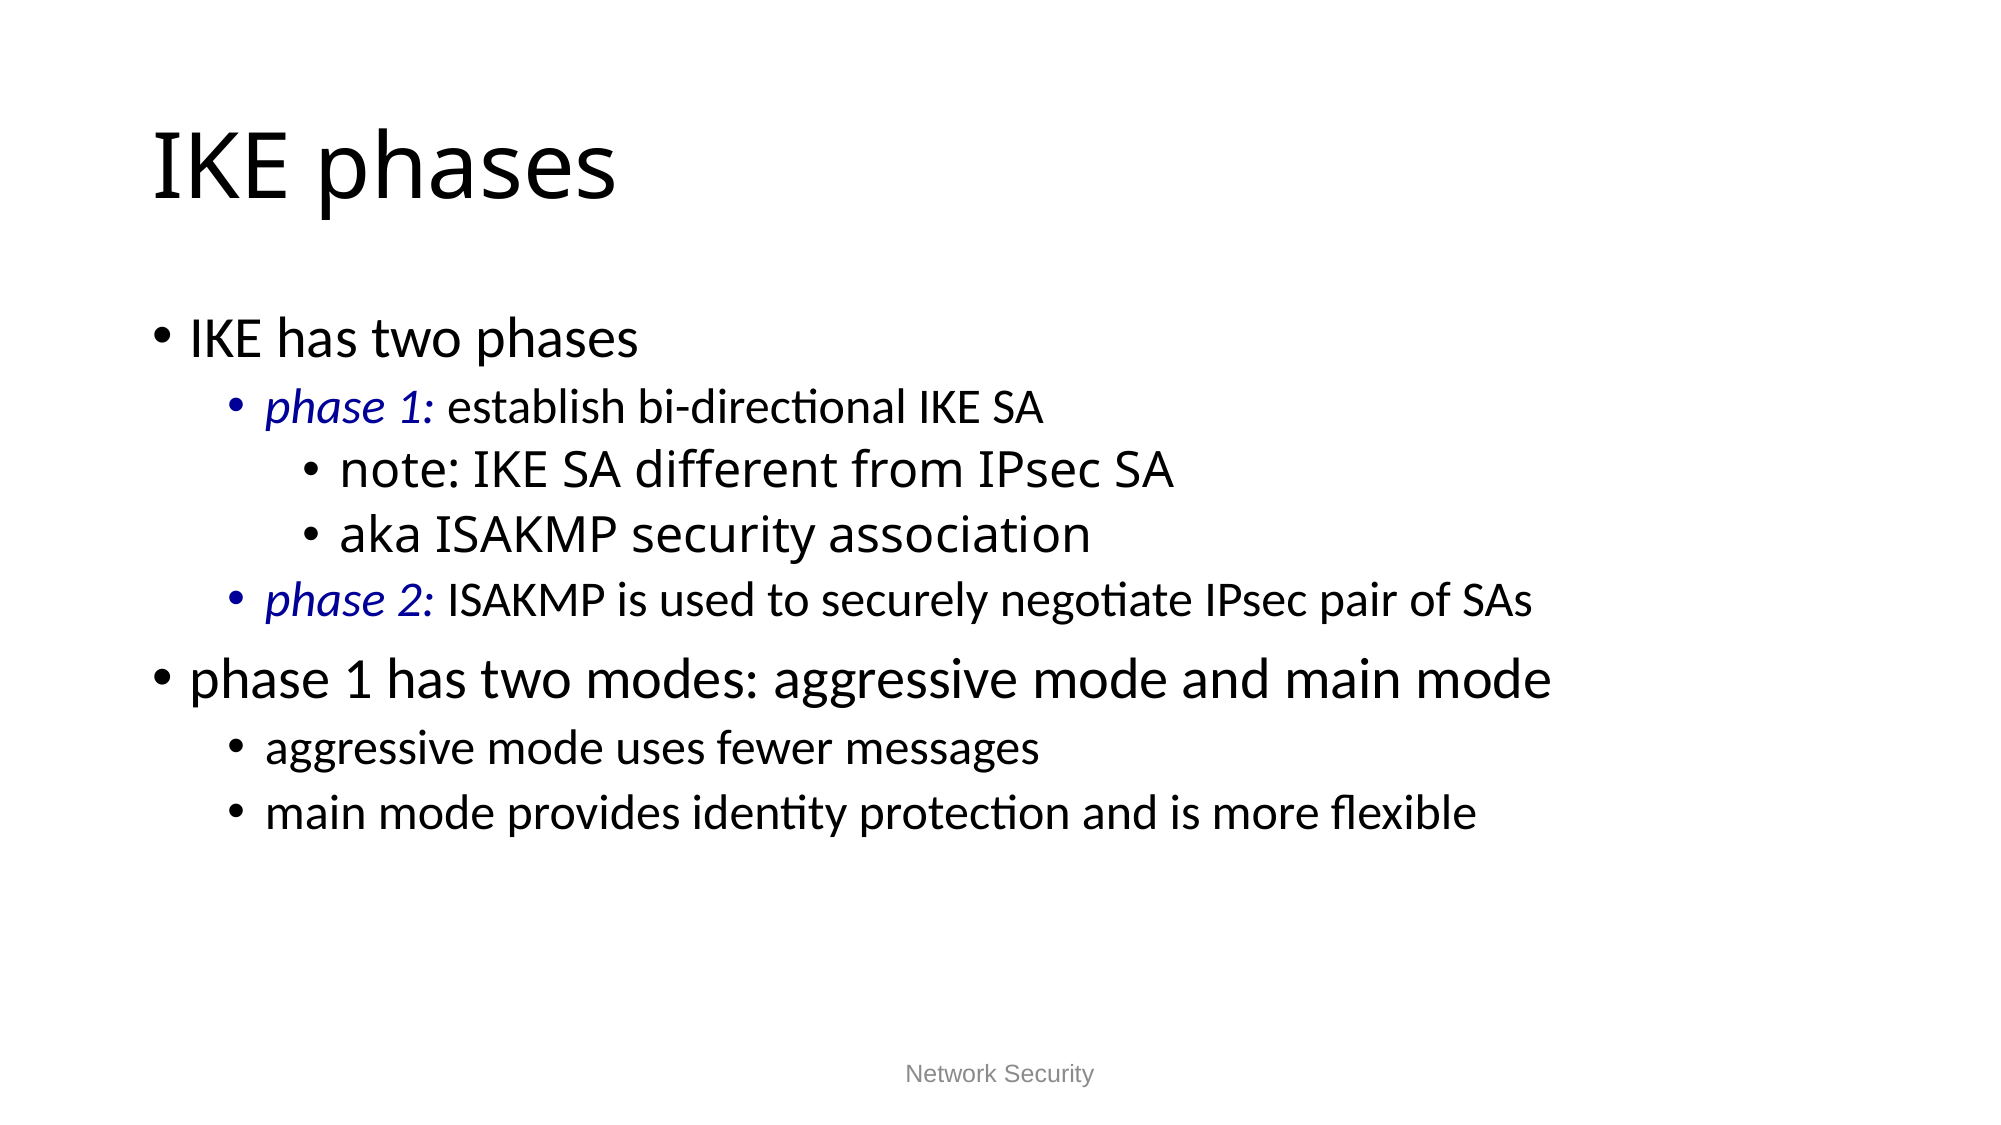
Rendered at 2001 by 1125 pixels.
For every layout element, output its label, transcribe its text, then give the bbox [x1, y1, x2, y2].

list IKE has two phases phase 1: establish bi-directional IKE SA note: IKE SA different from IPsec SA aka ISAKMP security association phase 2: ISAKMP is used to securely negotiate IPsec pair of SAs phase 1 has two modes: aggressive mode and main mode aggressive mode uses fewer messages main mode provides identity protection and is more flexible [137, 299, 1863, 1014]
title IKE phases [137, 59, 1863, 278]
footer Network Security [662, 1042, 1338, 1103]
